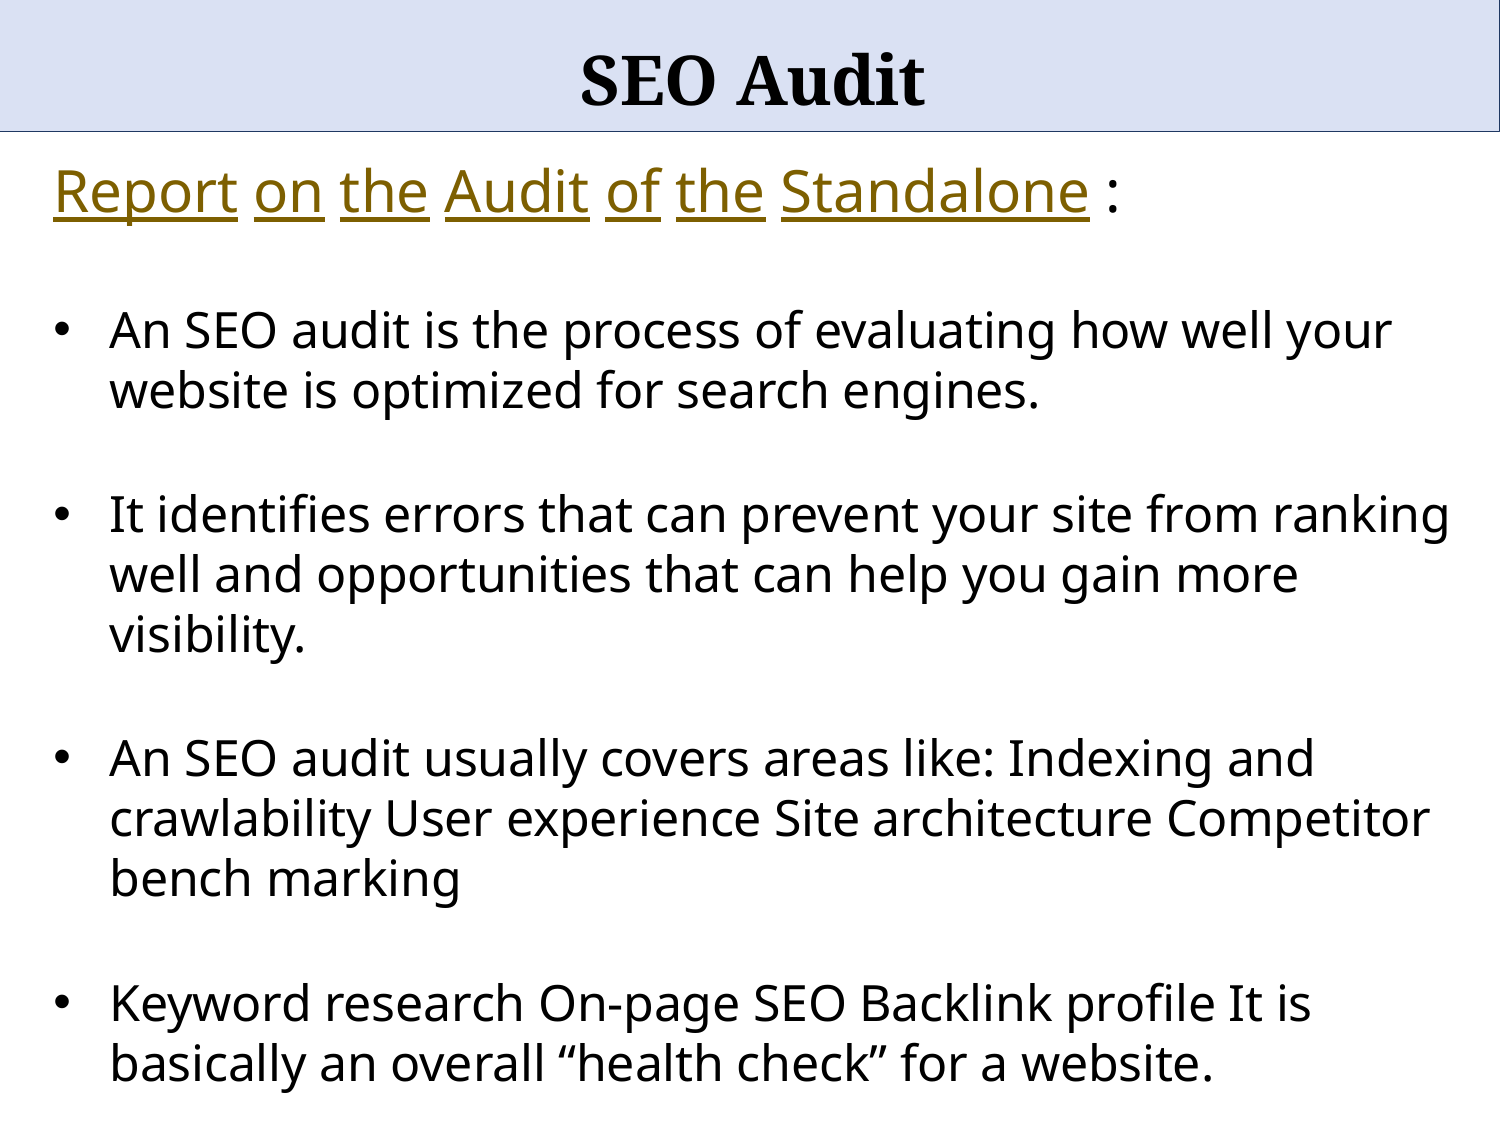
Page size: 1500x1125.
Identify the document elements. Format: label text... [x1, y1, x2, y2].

title SEO Audit [0, 24, 1343, 225]
text_box Report on the Audit of the Standalone : An SEO audit is the process of evaluating how well your website is optimized for search engines. It identifies errors that can prevent your site from ranking well and opportunities that can help you gain more visibility. An SEO audit usually covers areas like: Indexing and crawlability User experience Site architecture Competitor bench marking Keyword research On-page SEO Backlink profile It is basically an overall “health check” for a website. [51, 152, 1471, 1091]
